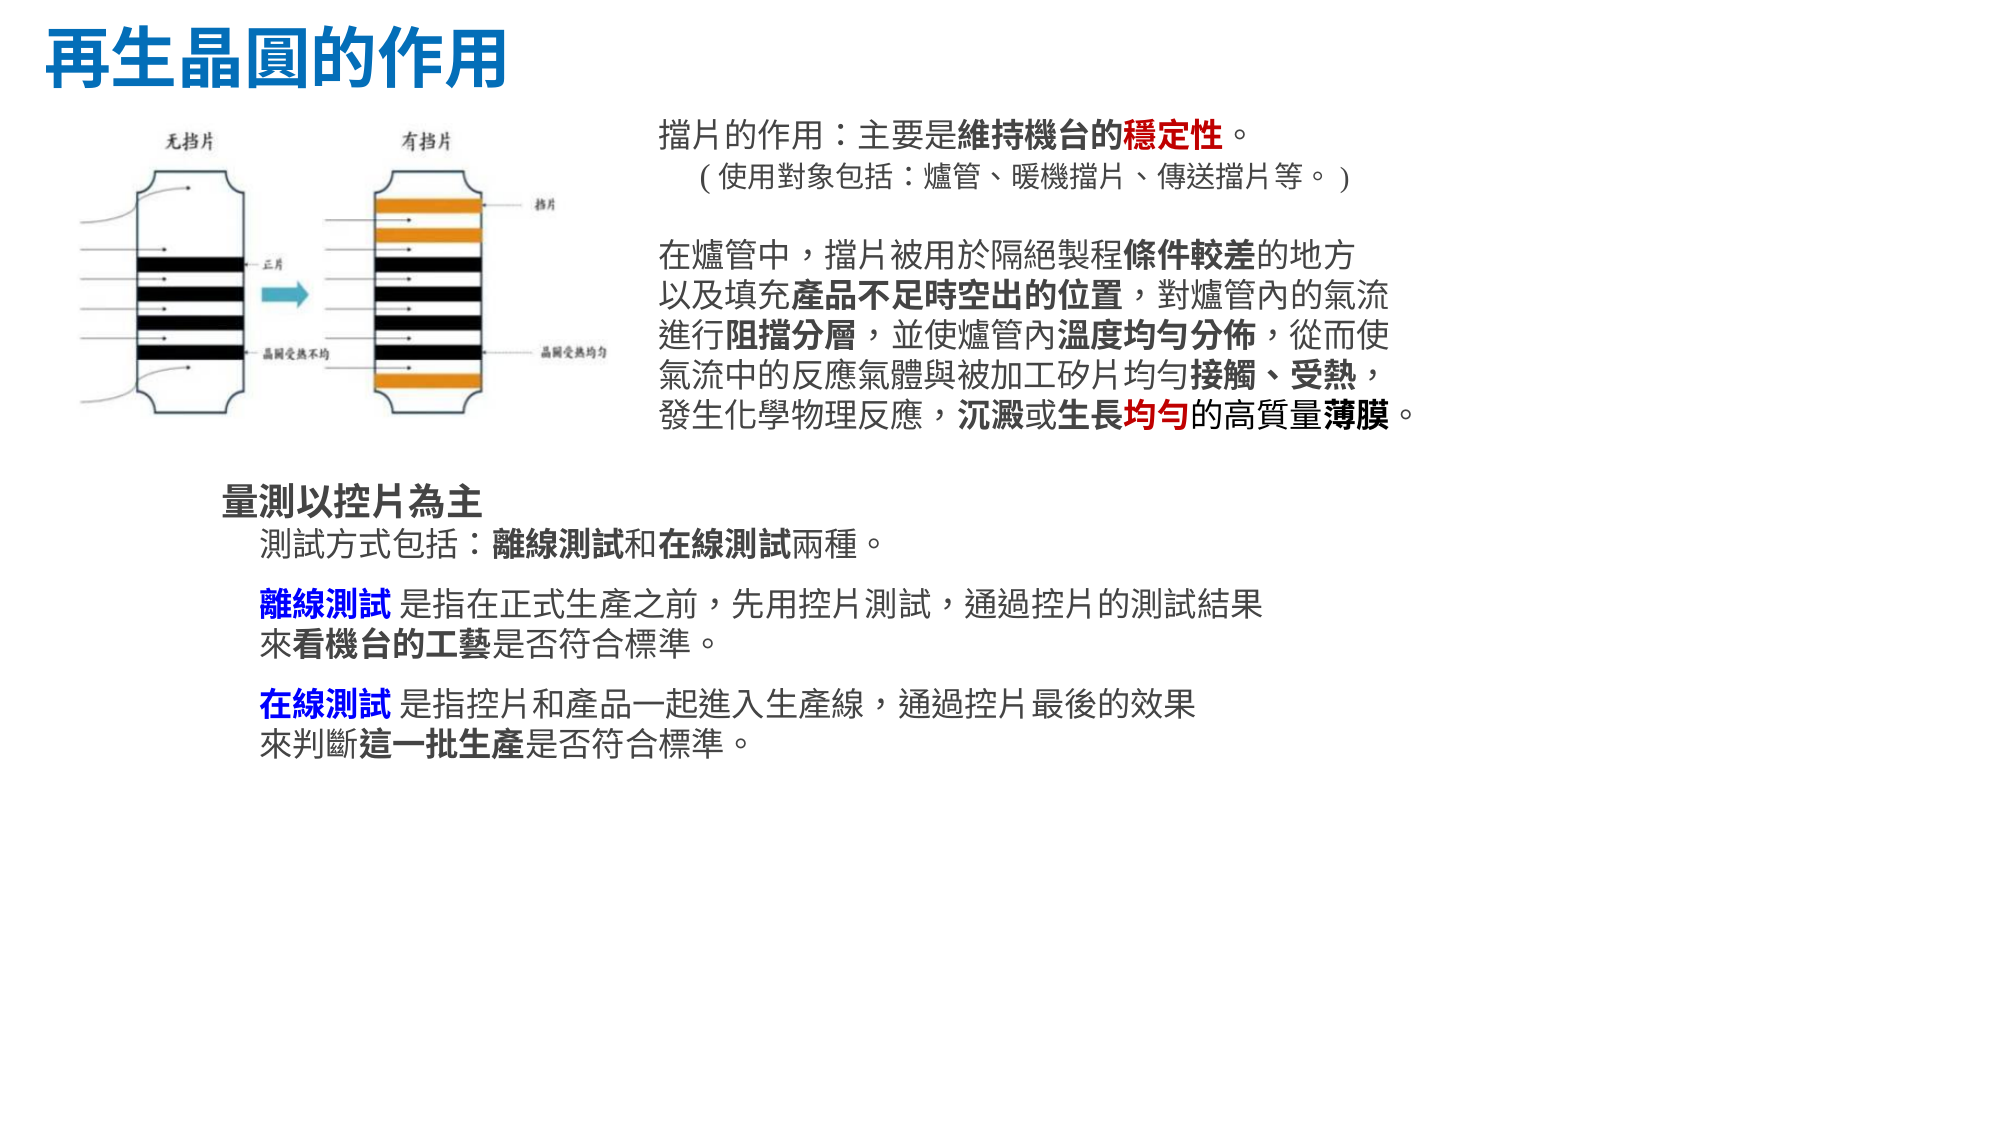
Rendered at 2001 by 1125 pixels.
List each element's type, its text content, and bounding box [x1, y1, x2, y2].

picture [76, 121, 611, 419]
text_box 量測以控片為主 測試方式包括：離線測試和在線測試兩種。 離線測試 是指在正式生產之前，先用控片測試，通過控片的測試結果 來看機台的工藝是否符合標準。 在線測試 是指控片和產品一起進入生產線，通過控片最後的效果 來判斷這一批生產是否符合標準。 [206, 470, 1340, 771]
text_box 再生晶圓的作用 [29, 8, 531, 103]
text_box 擋片的作用：主要是維持機台的穩定性。 (使用對象包括：爐管、暖機擋片、傳送擋片等。) 在爐管中，擋片被用於隔絕製程條件較差的地方 以及填充產品不足時空出的位置，對爐管內的氣流 進行阻擋分層，並使爐管內溫度均勻分佈，從而使 氣流中的反應氣體與被加工矽片均勻接觸、受熱， 發生化學物理反應，沉澱或生長均勻的高質量薄膜。 [643, 107, 1483, 442]
